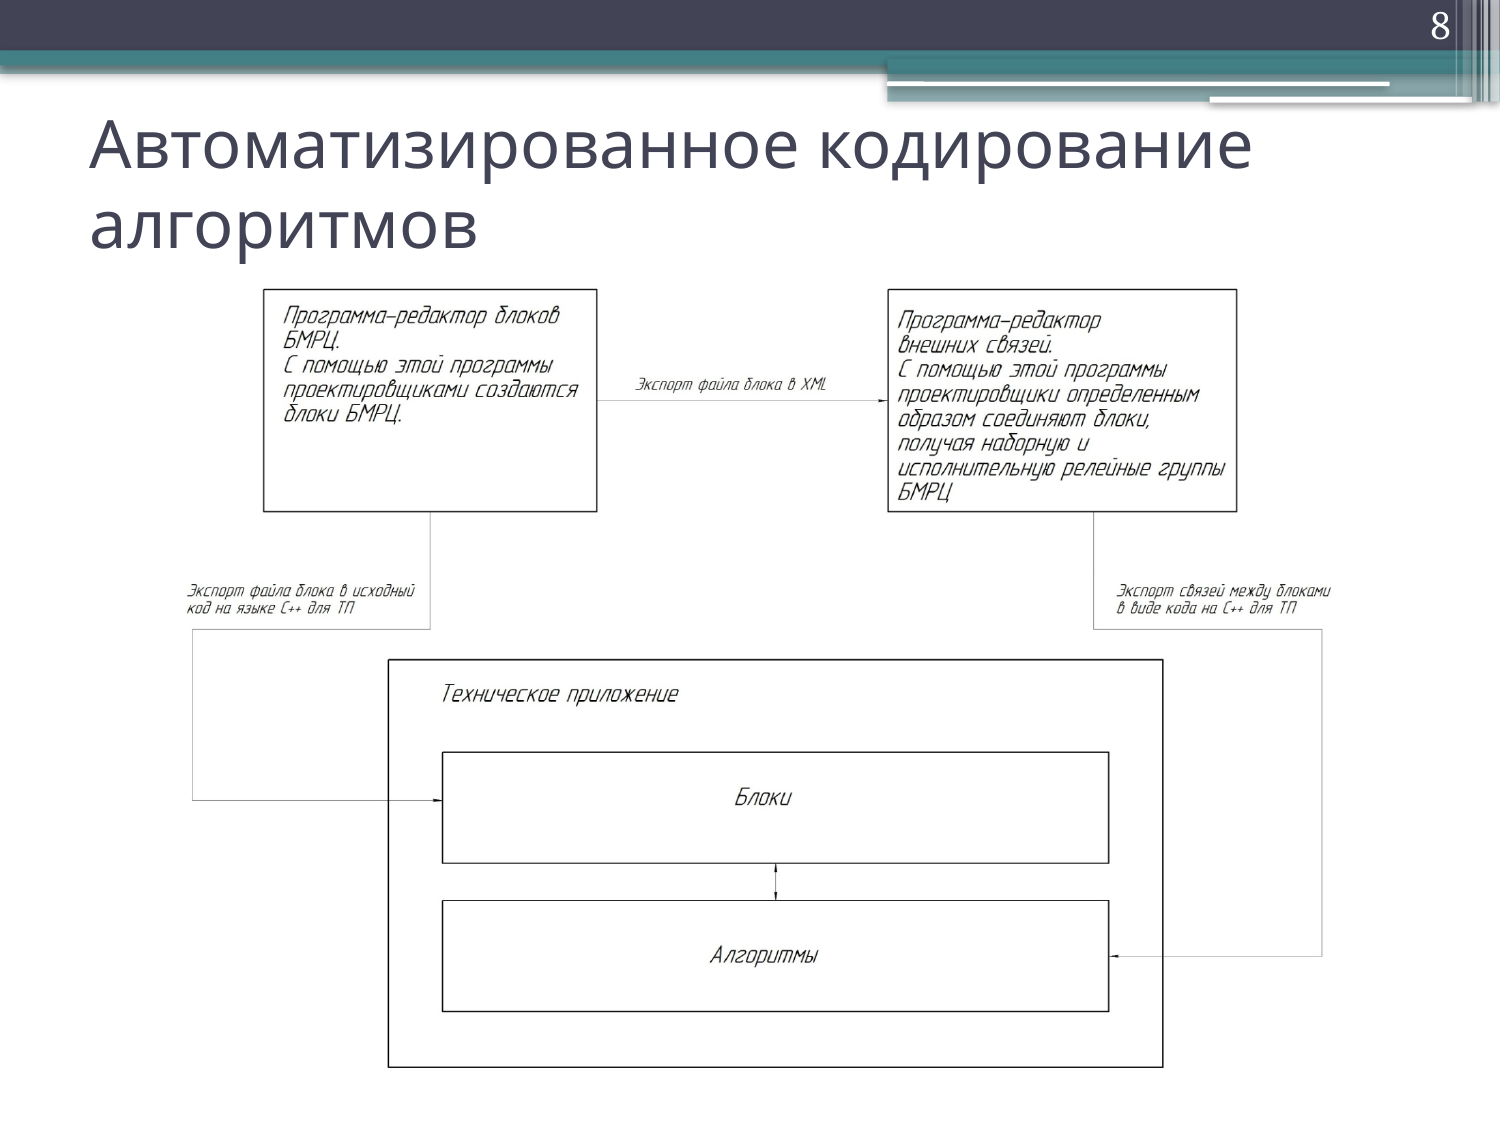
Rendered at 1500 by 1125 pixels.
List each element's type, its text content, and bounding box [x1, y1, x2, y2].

slide_number 8 [1341, 0, 1466, 61]
title Автоматизированное кодирование алгоритмов [75, 105, 1425, 258]
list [175, 269, 1348, 1079]
